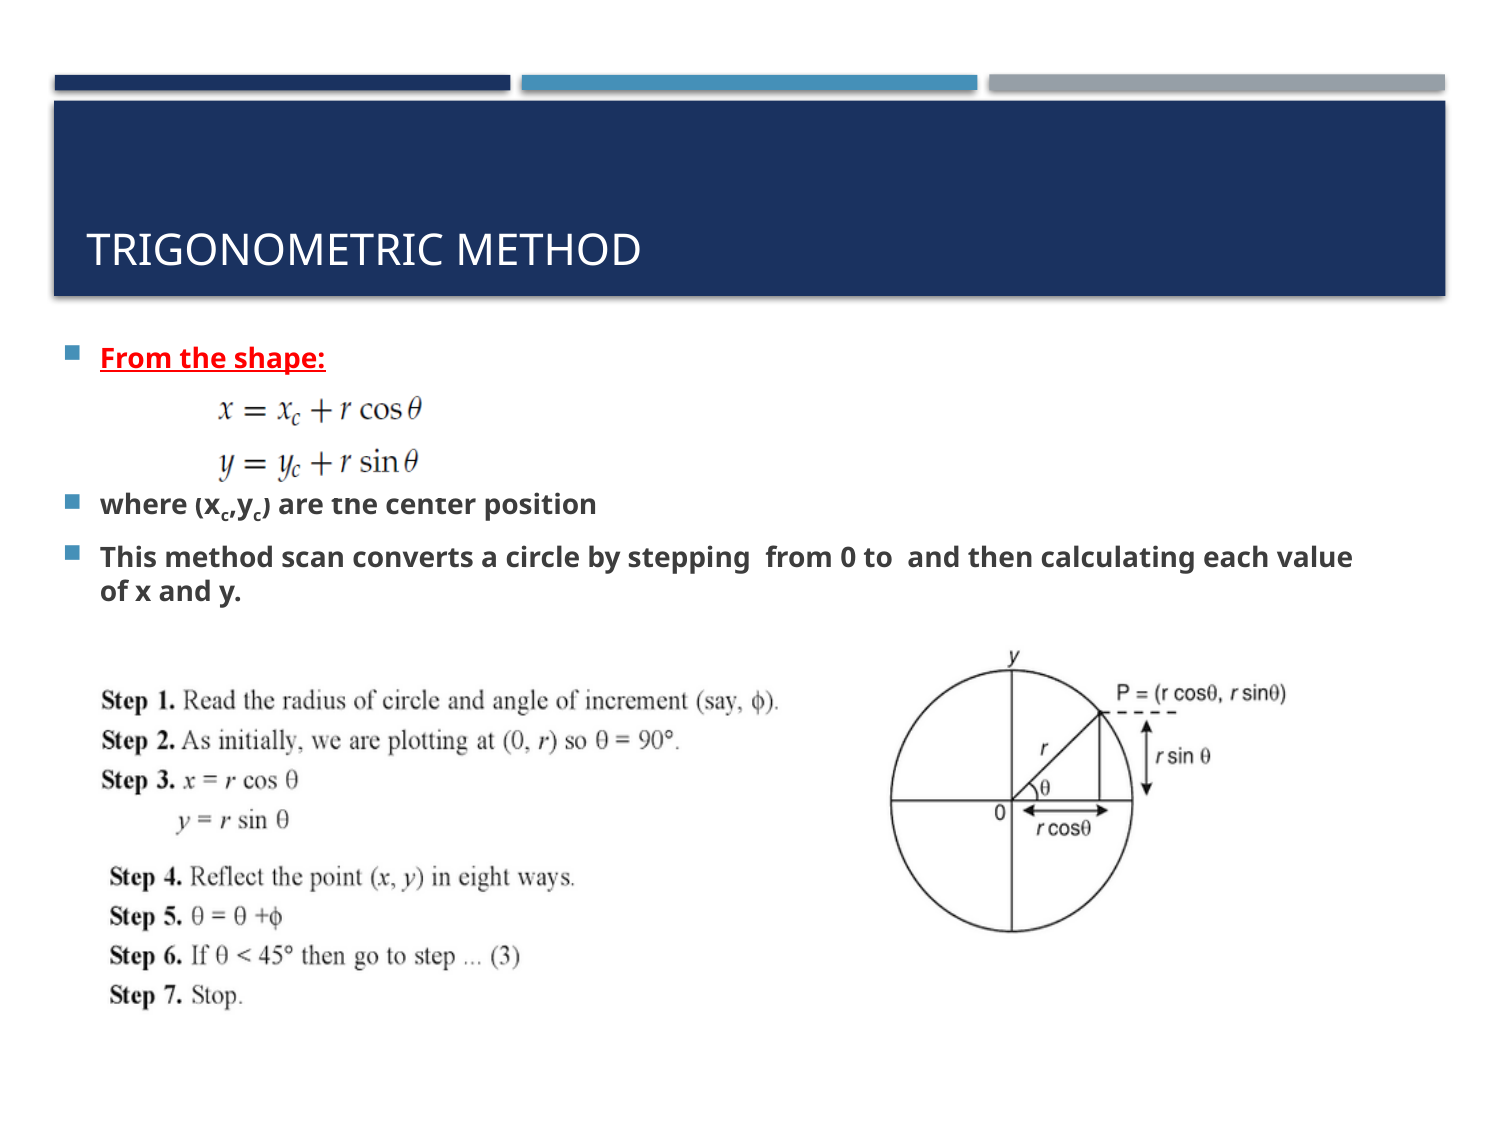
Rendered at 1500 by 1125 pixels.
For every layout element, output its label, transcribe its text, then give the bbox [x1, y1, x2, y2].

picture [87, 682, 808, 849]
picture [87, 850, 825, 1018]
picture [195, 385, 471, 498]
title Trigonometric method [71, 115, 1429, 282]
picture [847, 638, 1316, 951]
